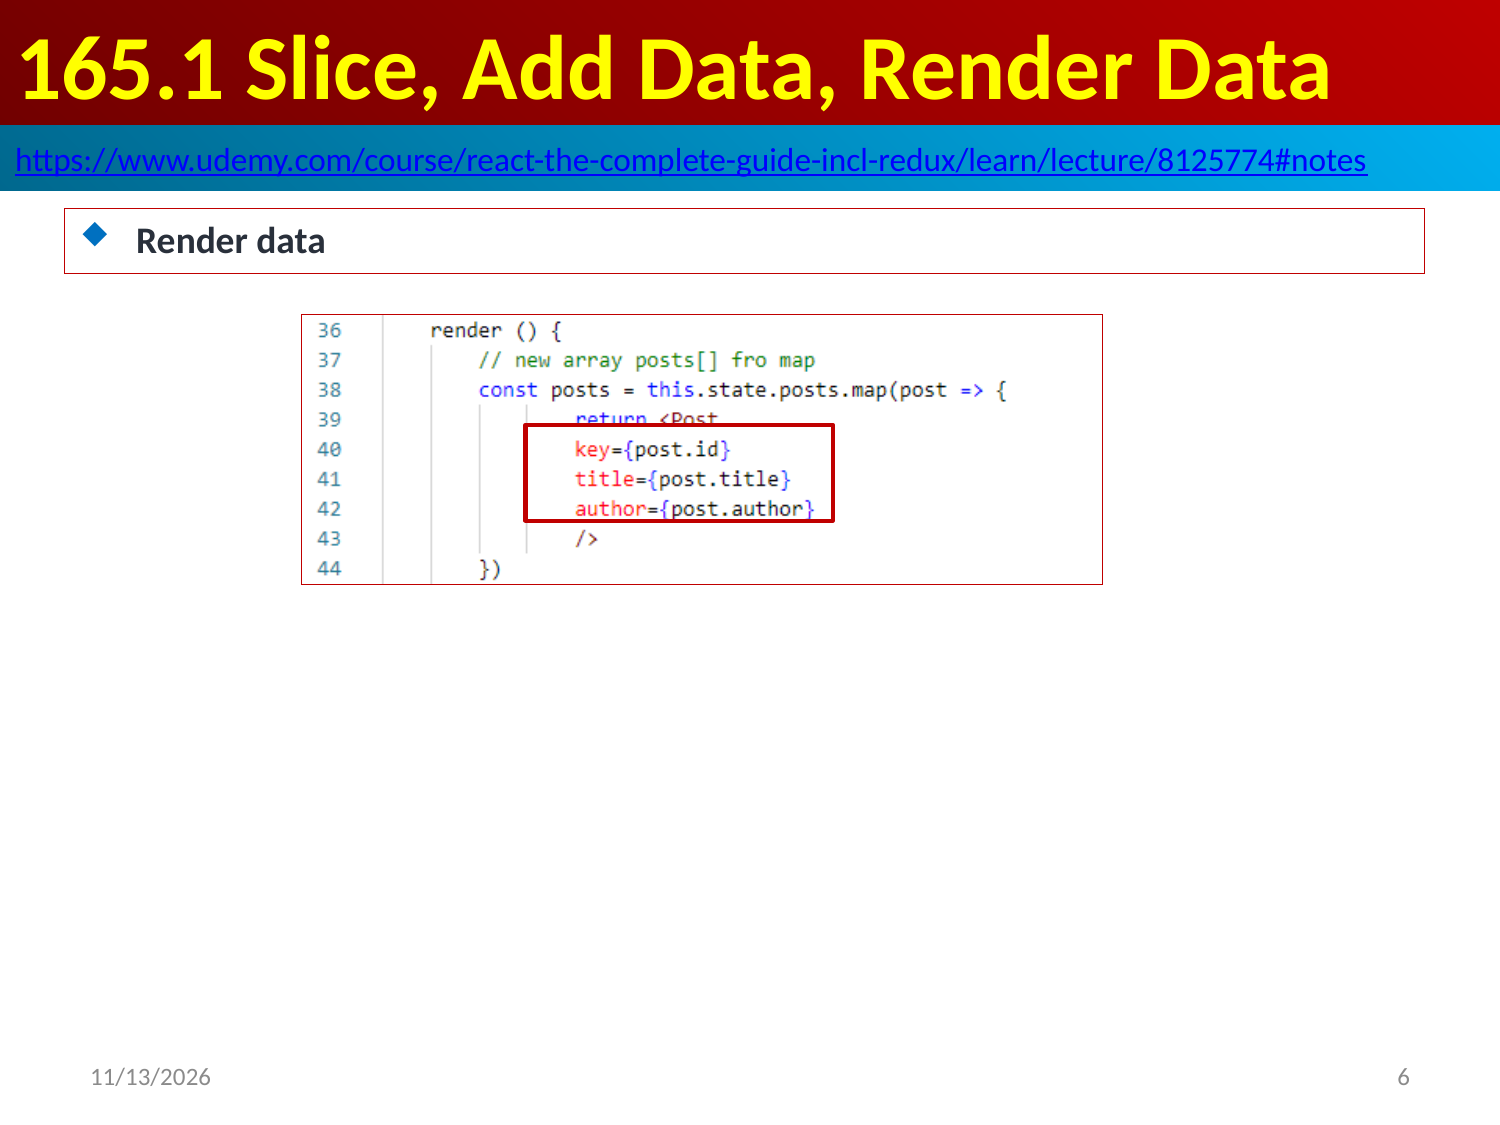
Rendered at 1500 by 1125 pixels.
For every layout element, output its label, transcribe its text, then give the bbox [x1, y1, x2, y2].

title 165.1 Slice, Add Data, Render Data [0, 0, 1500, 125]
subtitle Render data [64, 208, 1425, 274]
slide_number 6 [1074, 1042, 1425, 1109]
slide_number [75, 1042, 425, 1109]
text_box https://www.udemy.com/course/react-the-complete-guide-incl-redux/learn/lecture/8125774#notes [0, 125, 1500, 191]
picture [300, 314, 1103, 585]
